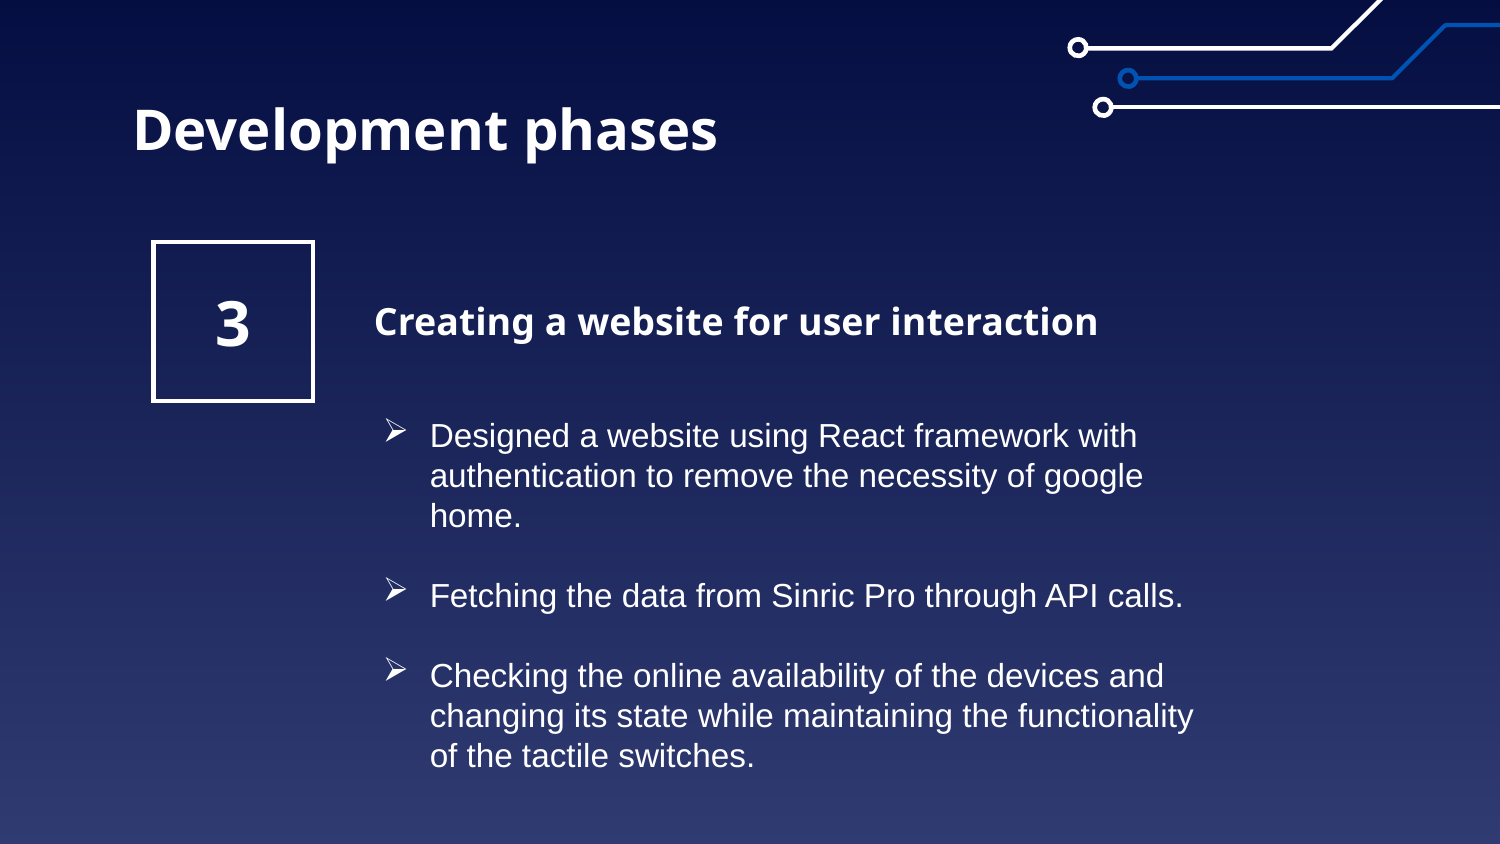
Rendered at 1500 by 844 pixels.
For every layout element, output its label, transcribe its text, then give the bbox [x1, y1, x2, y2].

text_box Designed a website using React framework with authentication to remove the necessity of google home. Fetching the data from Sinric Pro through API calls. Checking the online availability of the devices and changing its state while maintaining the functionality of the tactile switches. [367, 406, 1225, 817]
title Development phases [116, 88, 752, 167]
text_box 3 [153, 241, 313, 402]
text_box Creating a website for user interaction [358, 290, 1492, 351]
